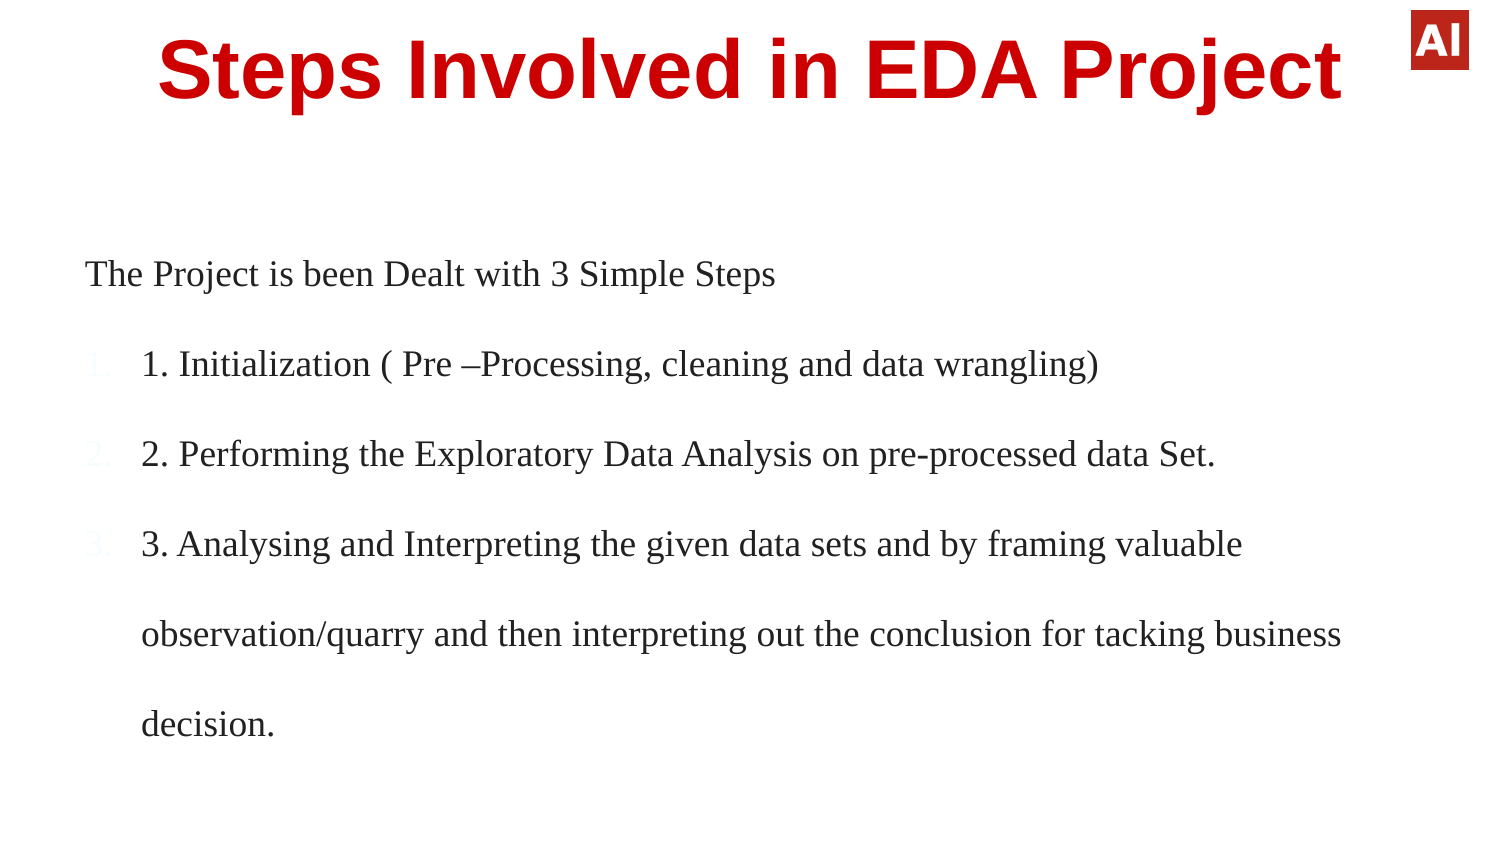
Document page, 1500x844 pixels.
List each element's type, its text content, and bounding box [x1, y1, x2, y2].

list The Project is been Dealt with 3 Simple Steps 1. Initialization ( Pre –Processing, cleaning and data wrangling) 2. Performing the Exploratory Data Analysis on pre-processed data Set. 3. Analysing and Interpreting the given data sets and by framing valuable observation/quarry and then interpreting out the conclusion for tacking business decision. [51, 189, 1449, 750]
title Steps Involved in EDA Project [51, 0, 1449, 148]
picture [1449, 10, 1469, 70]
